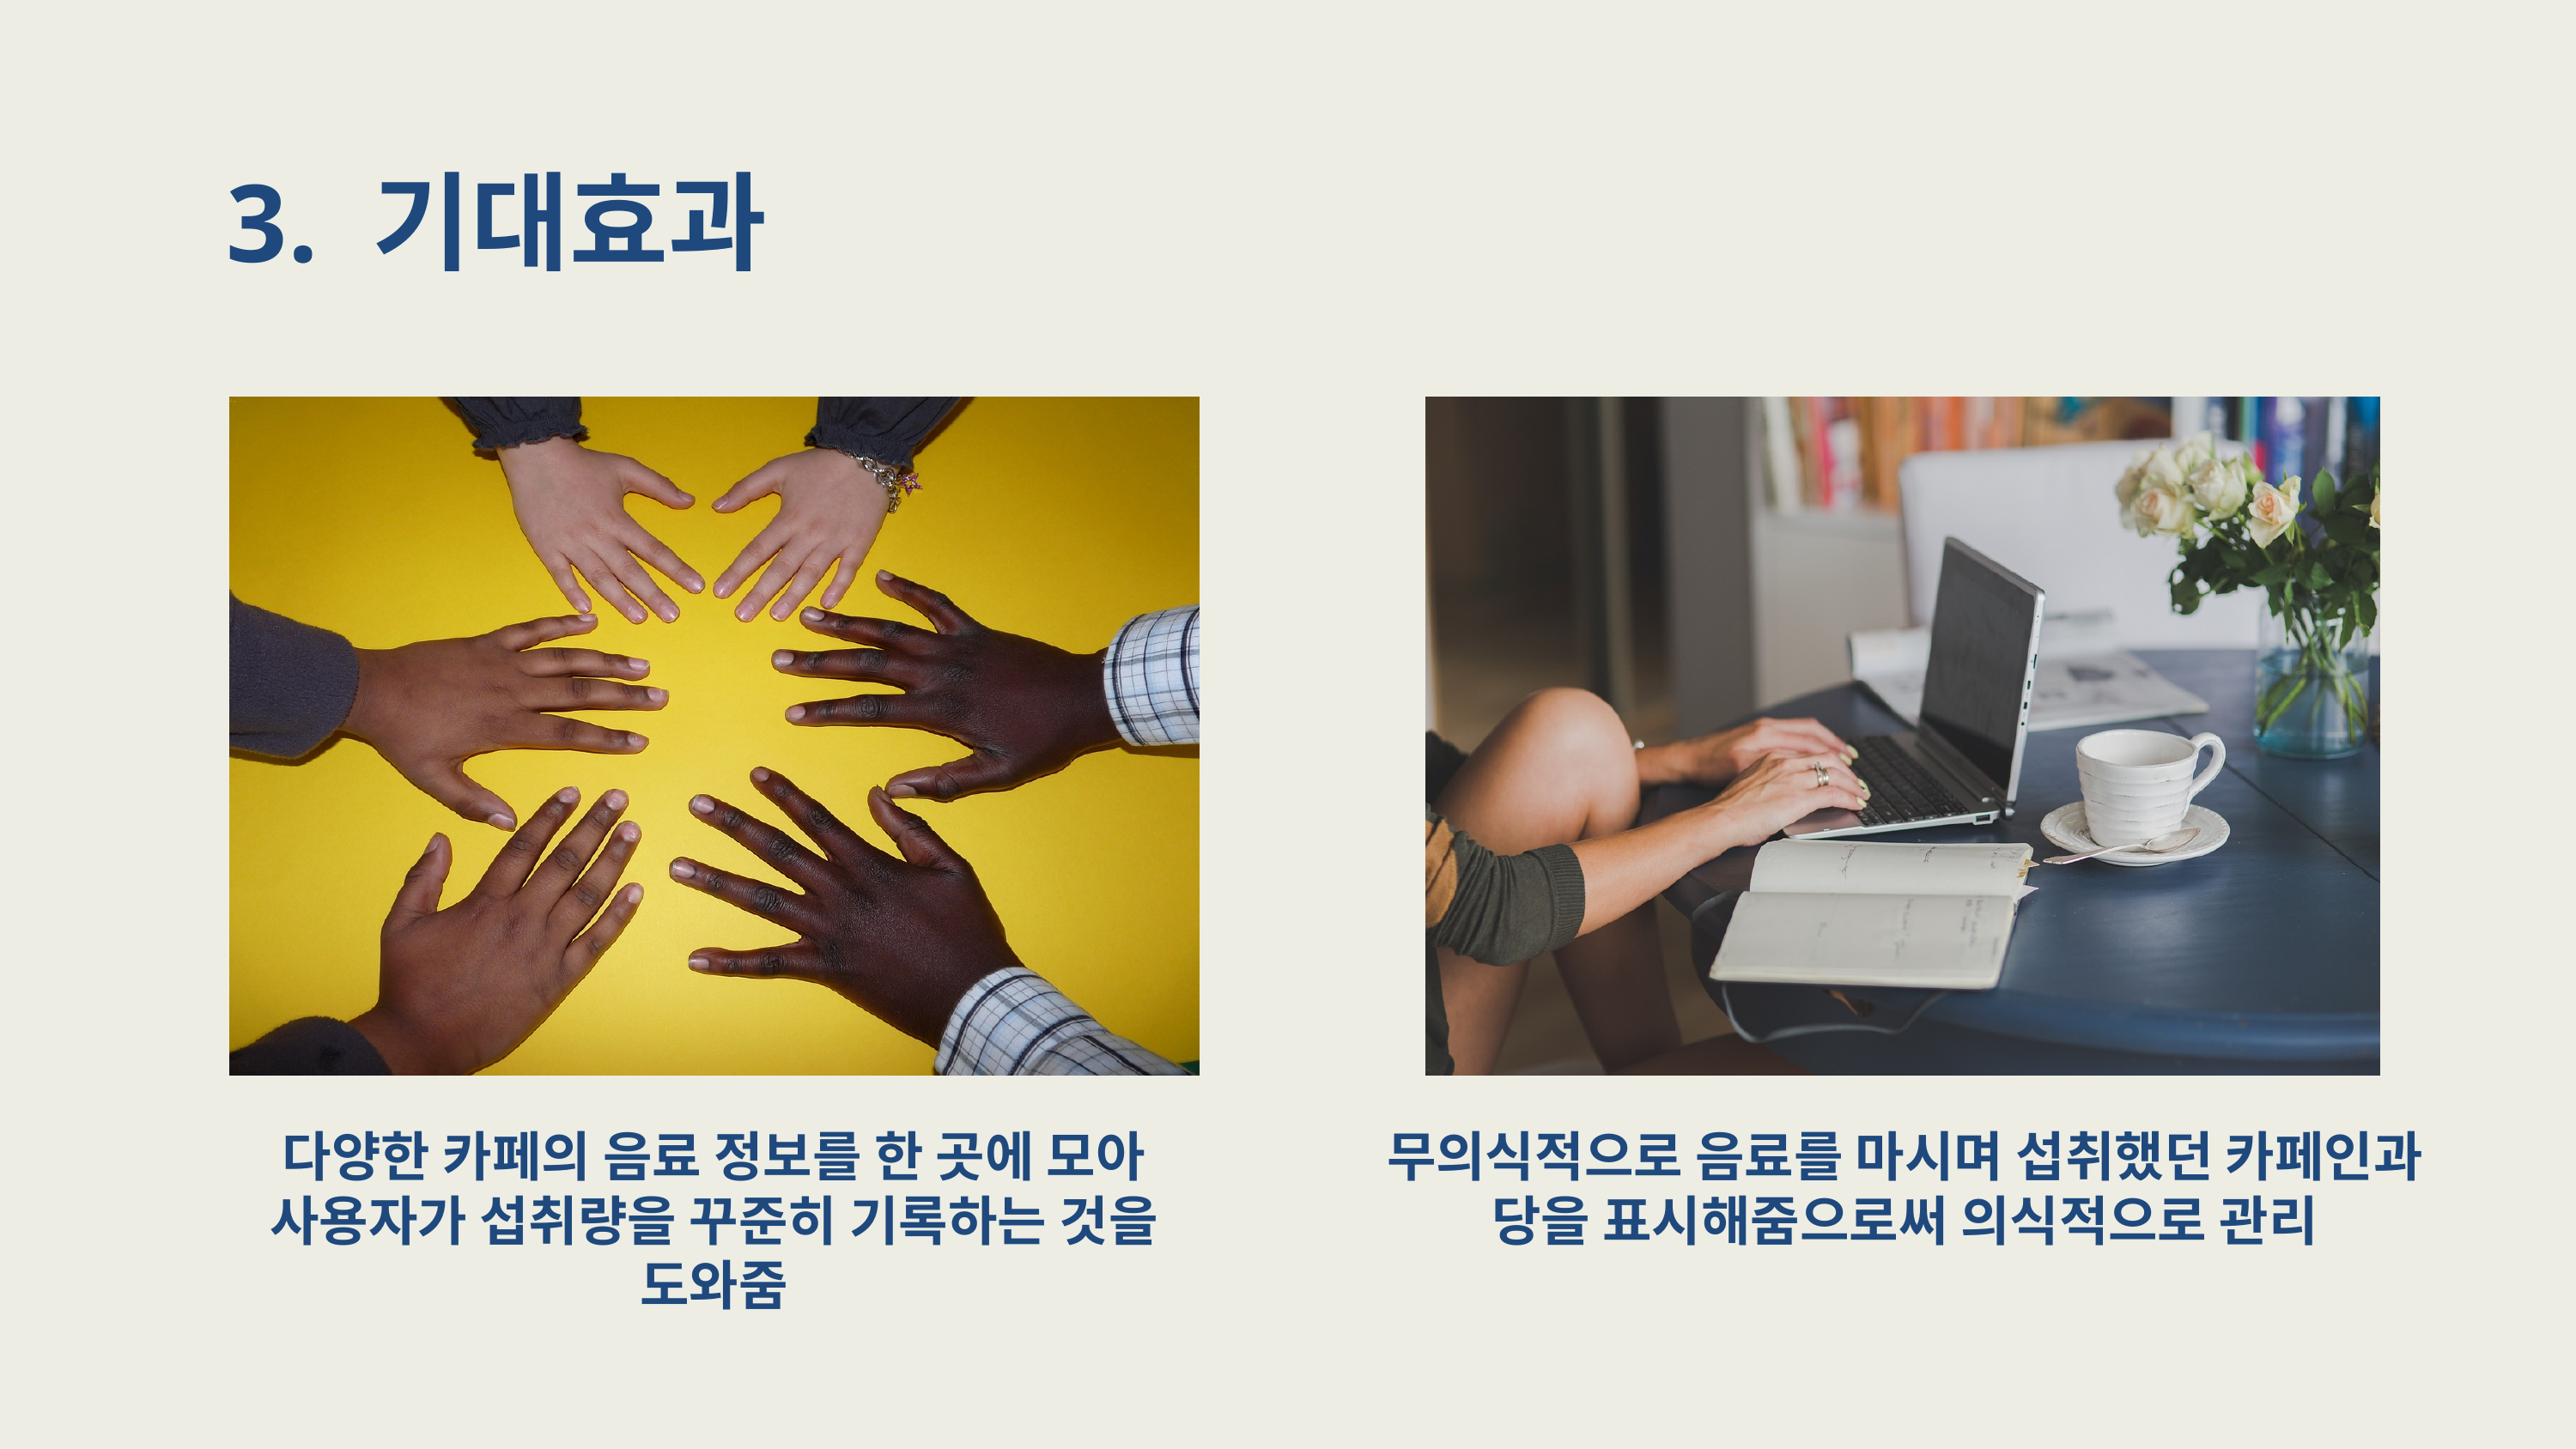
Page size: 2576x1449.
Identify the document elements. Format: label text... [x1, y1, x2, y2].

text_box 무의식적으로 음료를 마시며 섭취했던 카페인과 당을 표시해줌으로써 의식적으로 관리 [1225, 1110, 2456, 1346]
text_box 3. 기대효과 [226, 129, 1121, 284]
picture [228, 397, 1200, 1076]
picture [1425, 397, 2380, 1076]
text_box 다양한 카페의 음료 정보를 한 곳에 모아 사용자가 섭취량을 꾸준히 기록하는 것을 도와줌 [189, 1110, 1225, 1346]
